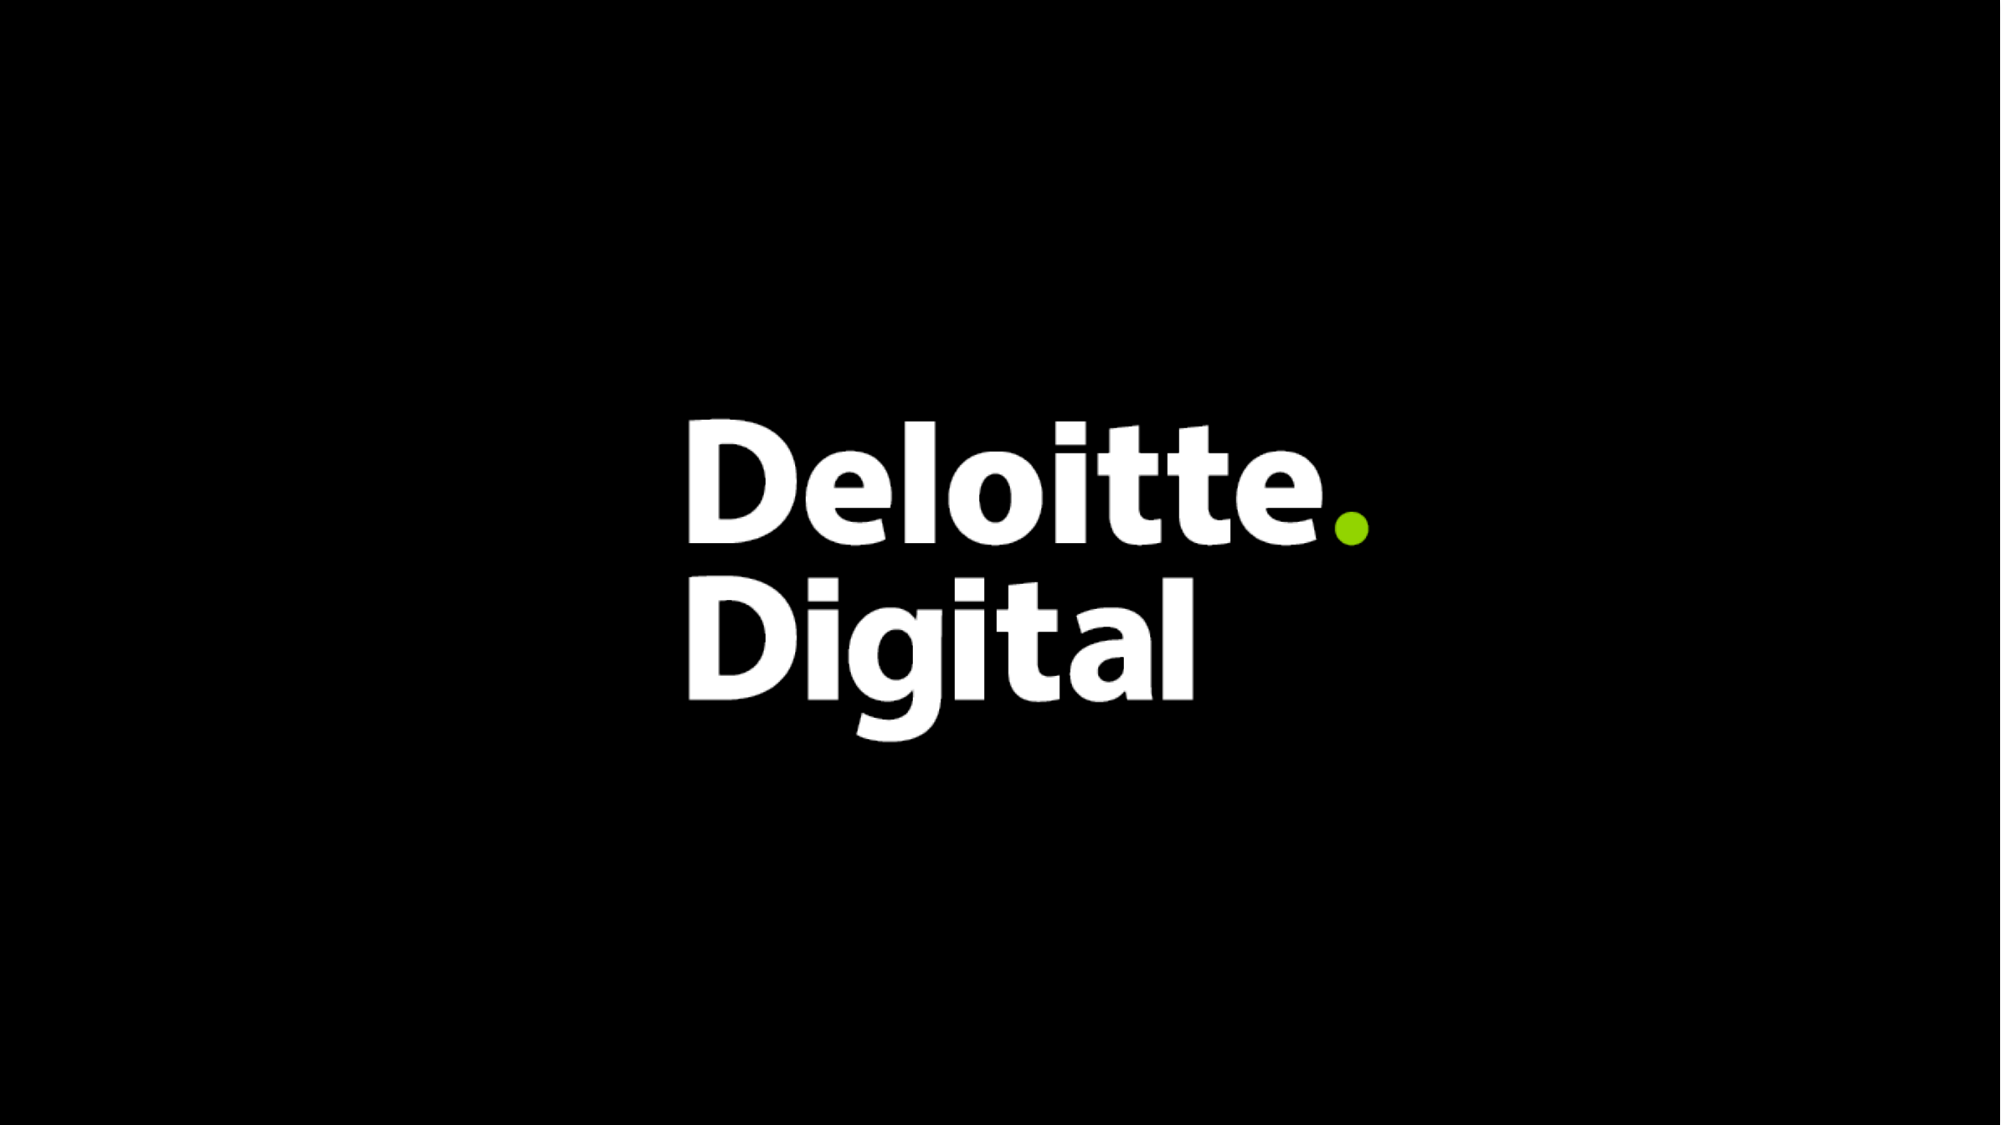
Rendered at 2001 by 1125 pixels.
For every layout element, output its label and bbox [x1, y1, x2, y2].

picture [573, 336, 1427, 810]
